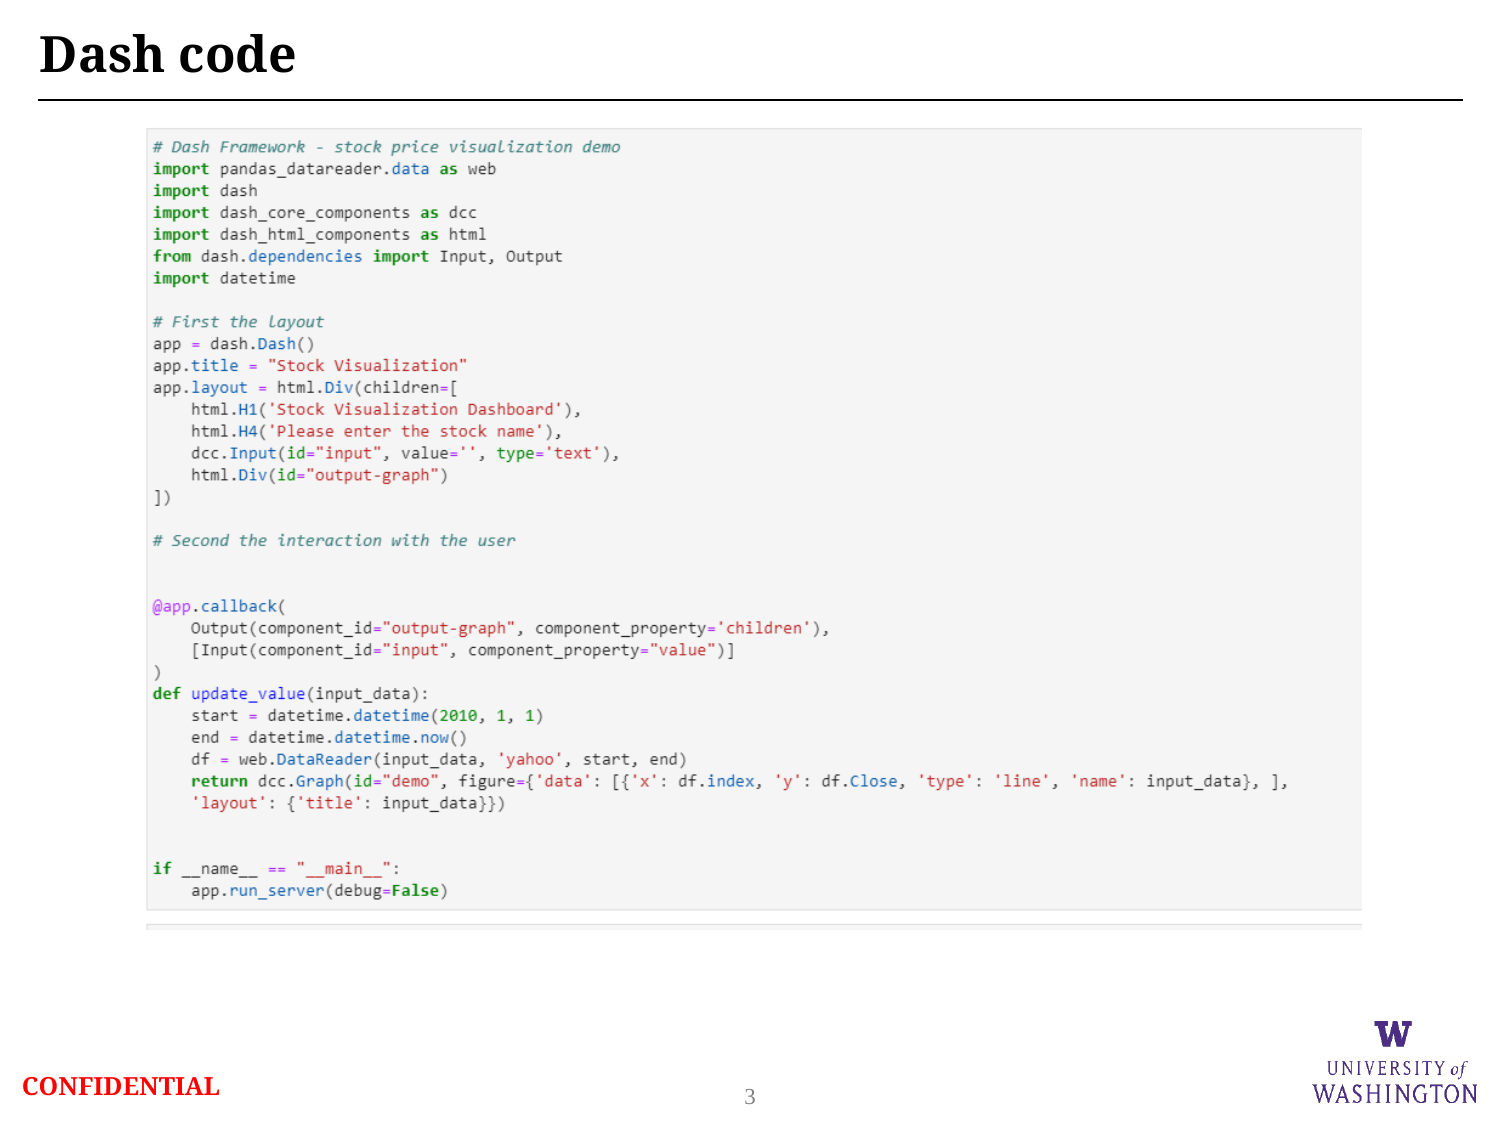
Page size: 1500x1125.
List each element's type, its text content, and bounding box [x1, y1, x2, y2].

title Dash code [24, 17, 1375, 88]
picture [1312, 1021, 1477, 1103]
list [138, 116, 1362, 930]
